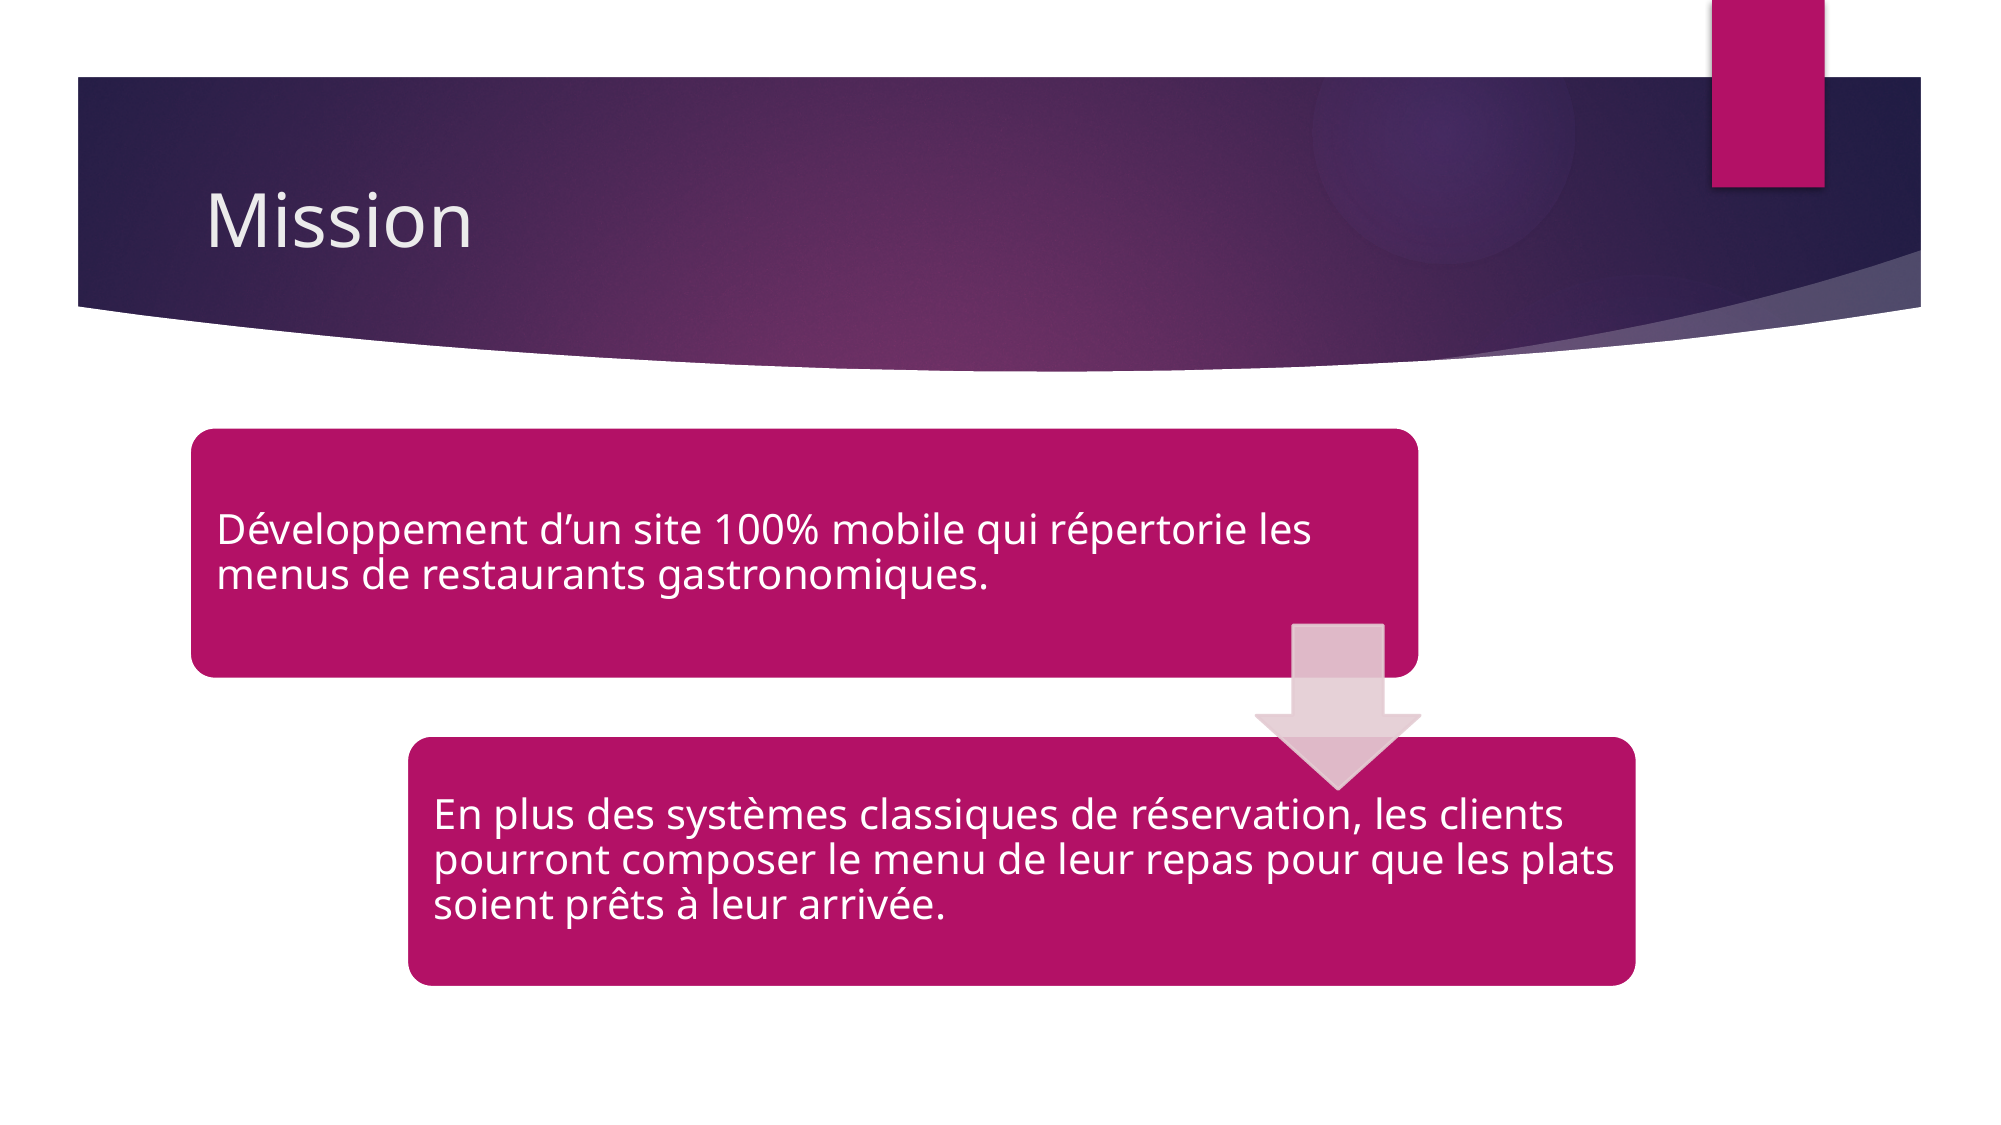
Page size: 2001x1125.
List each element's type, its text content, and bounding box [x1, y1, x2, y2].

title Mission [189, 159, 1833, 276]
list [189, 426, 1638, 988]
